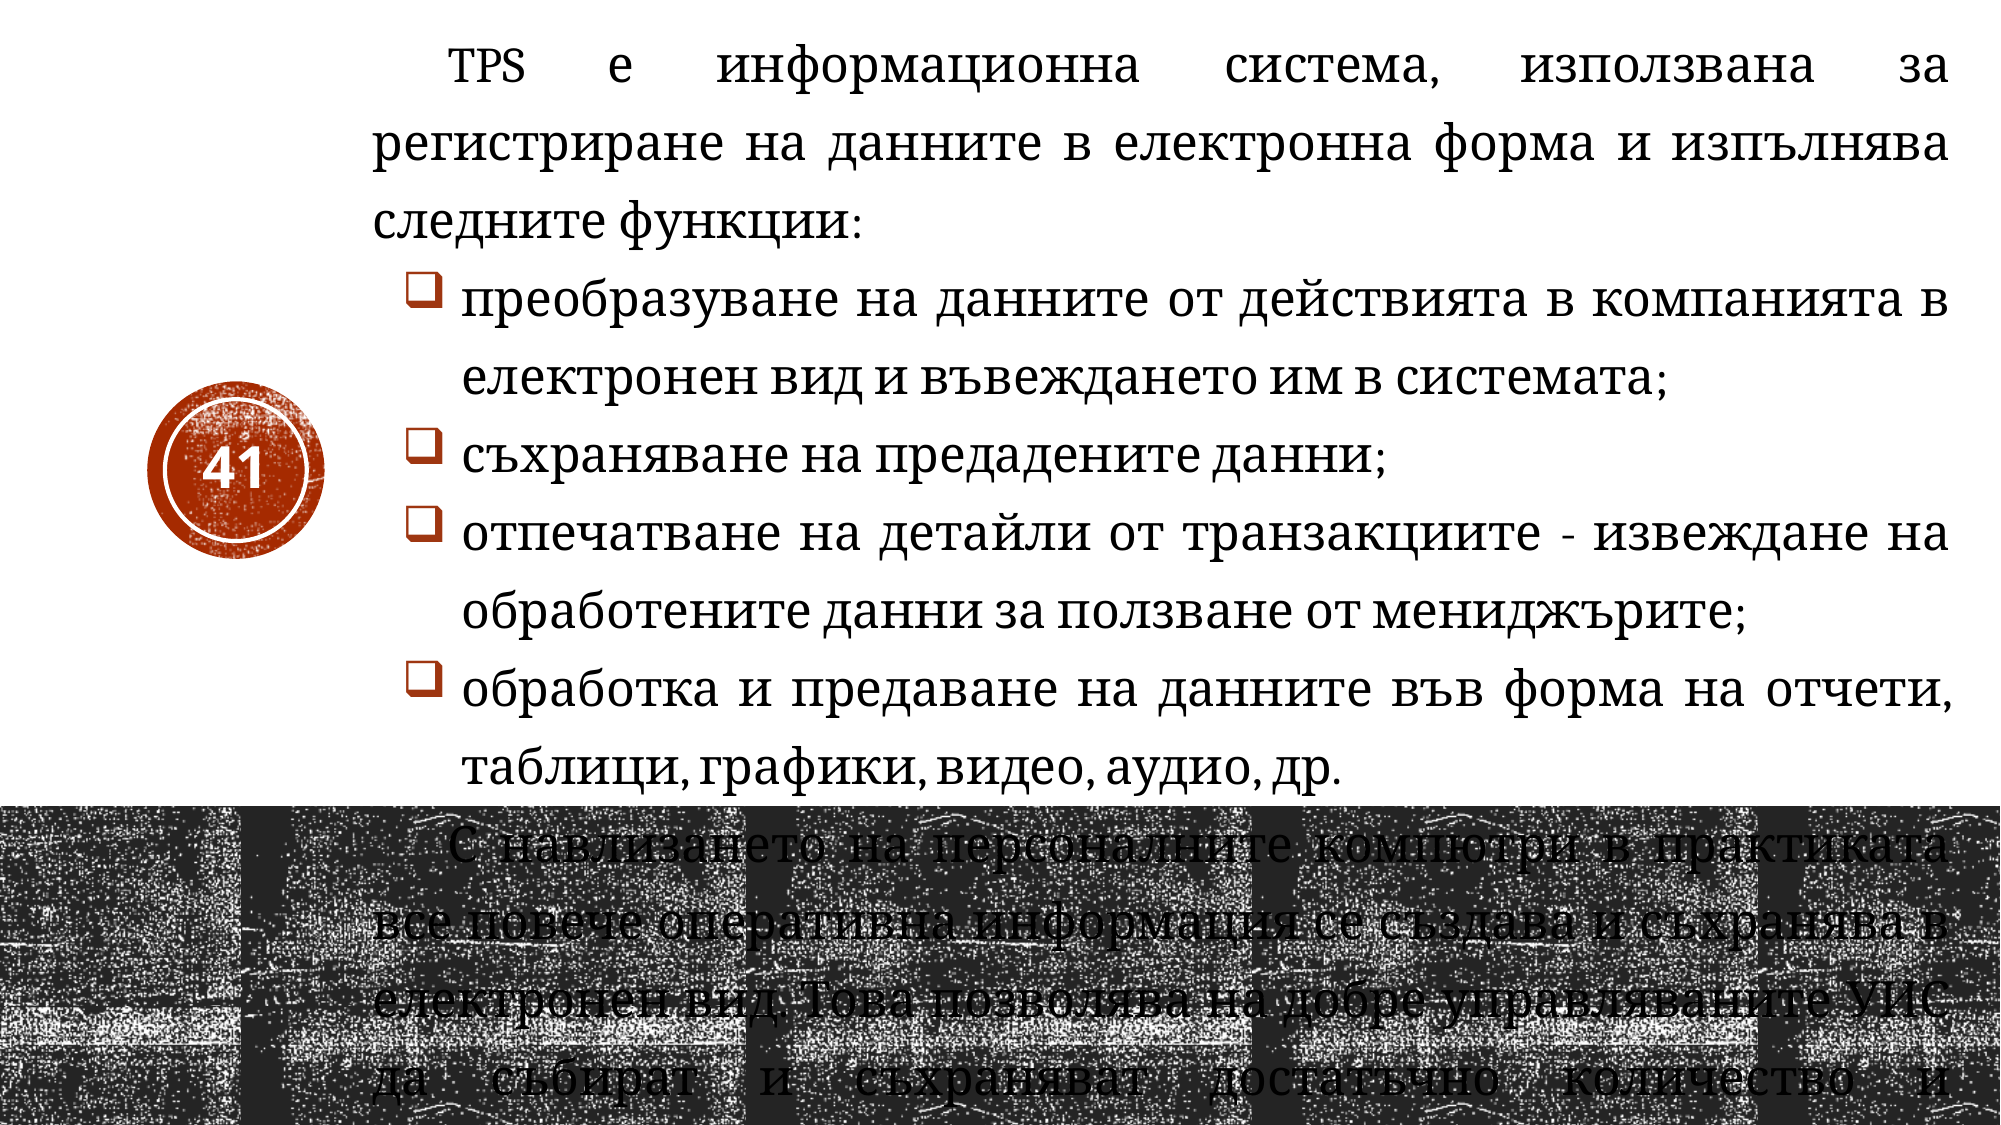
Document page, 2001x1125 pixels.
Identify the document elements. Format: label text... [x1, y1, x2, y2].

text_box TPS е информационна система, използвана за регистриране на данните в електронна форма и изпълнява следните функции: преобразуване на данните от действията в компанията в електронен вид и въвеждането им в системата; съхраняване на предадените данни; отпечатване на детайли от транзакциите - извеждане на обработените данни за ползване от мениджърите; обработка и предаване на данните във форма на отчети, таблици, графики, видео, аудио, др. С навлизането на персоналните компютри в практиката все повече оперативна информация се създава и съхранява в електронен вид. Това позволява на добре управляваните УИС да събират и съхраняват достатъчно количество и разнообразие оперативна информация. [357, 7, 1966, 1125]
slide_number 41 [138, 411, 334, 530]
